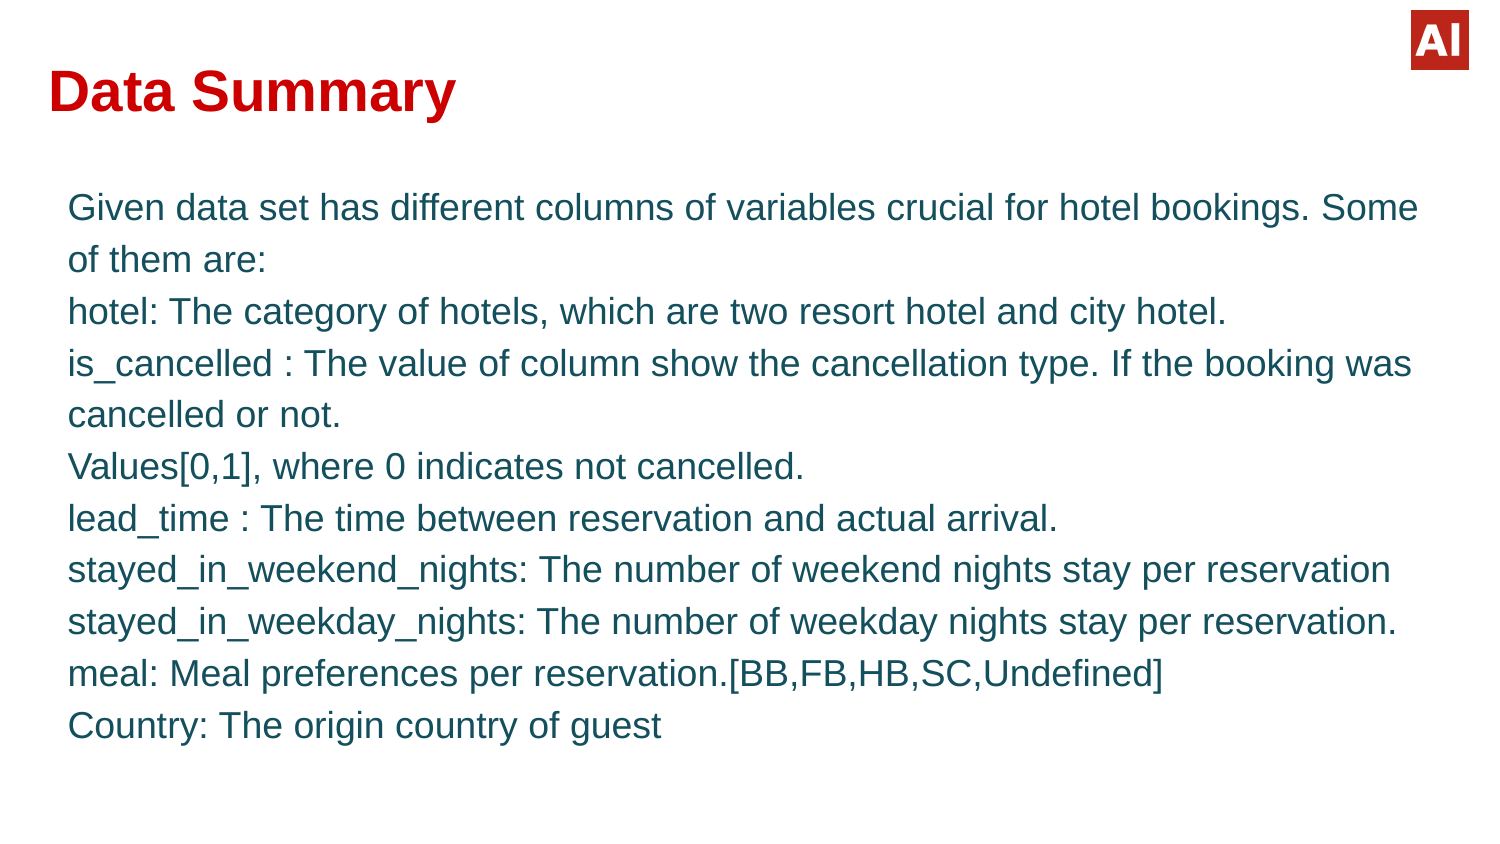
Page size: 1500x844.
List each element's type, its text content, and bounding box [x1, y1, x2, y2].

title Data Summary [33, 38, 1449, 161]
list Given data set has different columns of variables crucial for hotel bookings. Some of them are: hotel: The category of hotels, which are two resort hotel and city hotel. is_cancelled : The value of column show the cancellation type. If the booking was cancelled or not. Values[0,1], where 0 indicates not cancelled. lead_time : The time between reservation and actual arrival. stayed_in_weekend_nights: The number of weekend nights stay per reservation stayed_in_weekday_nights: The number of weekday nights stay per reservation. meal: Meal preferences per reservation.[BB,FB,HB,SC,Undefined] Country: The origin country of guest [33, 161, 1449, 844]
picture [1411, 10, 1469, 70]
